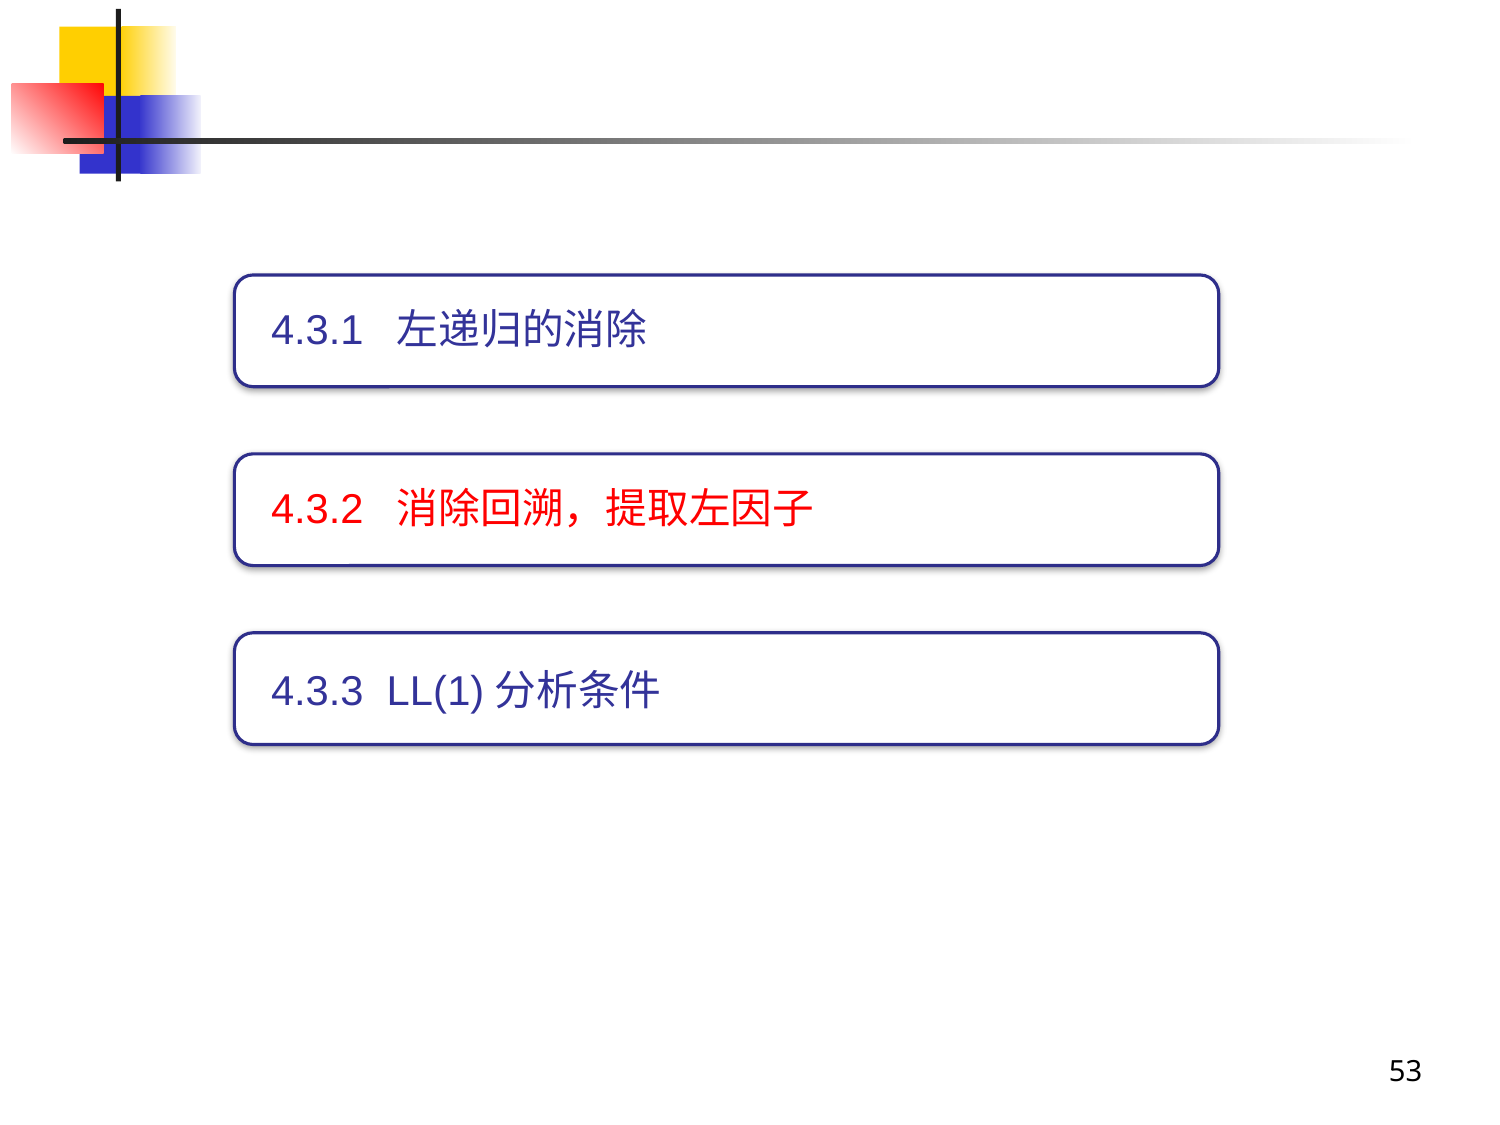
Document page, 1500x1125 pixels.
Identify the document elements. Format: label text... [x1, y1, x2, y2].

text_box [234, 632, 1219, 745]
slide_number 53 [1124, 1023, 1438, 1100]
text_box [234, 453, 1219, 566]
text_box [234, 274, 1219, 387]
